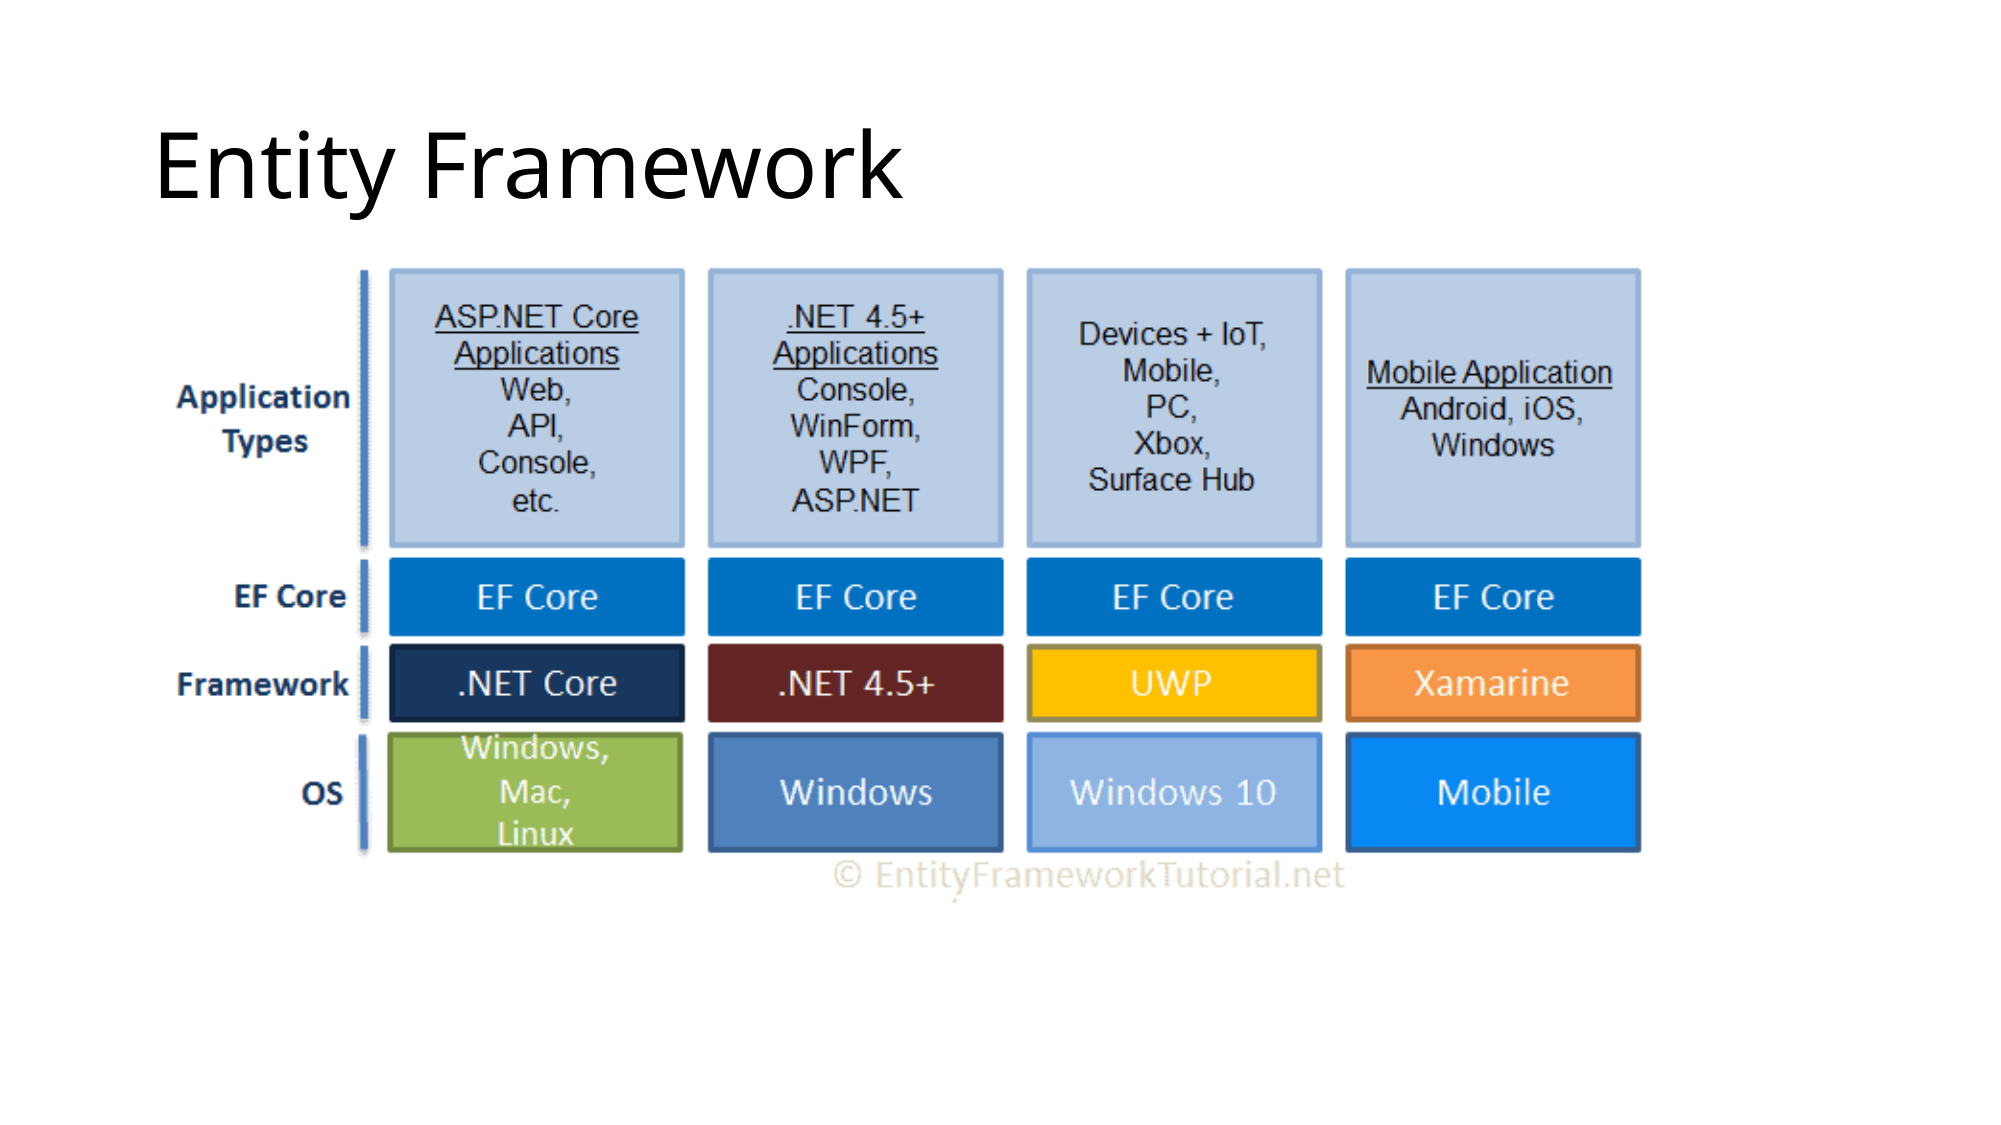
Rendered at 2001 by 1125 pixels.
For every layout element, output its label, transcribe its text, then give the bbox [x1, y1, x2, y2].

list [167, 261, 1657, 903]
title Entity Framework [137, 59, 1863, 278]
